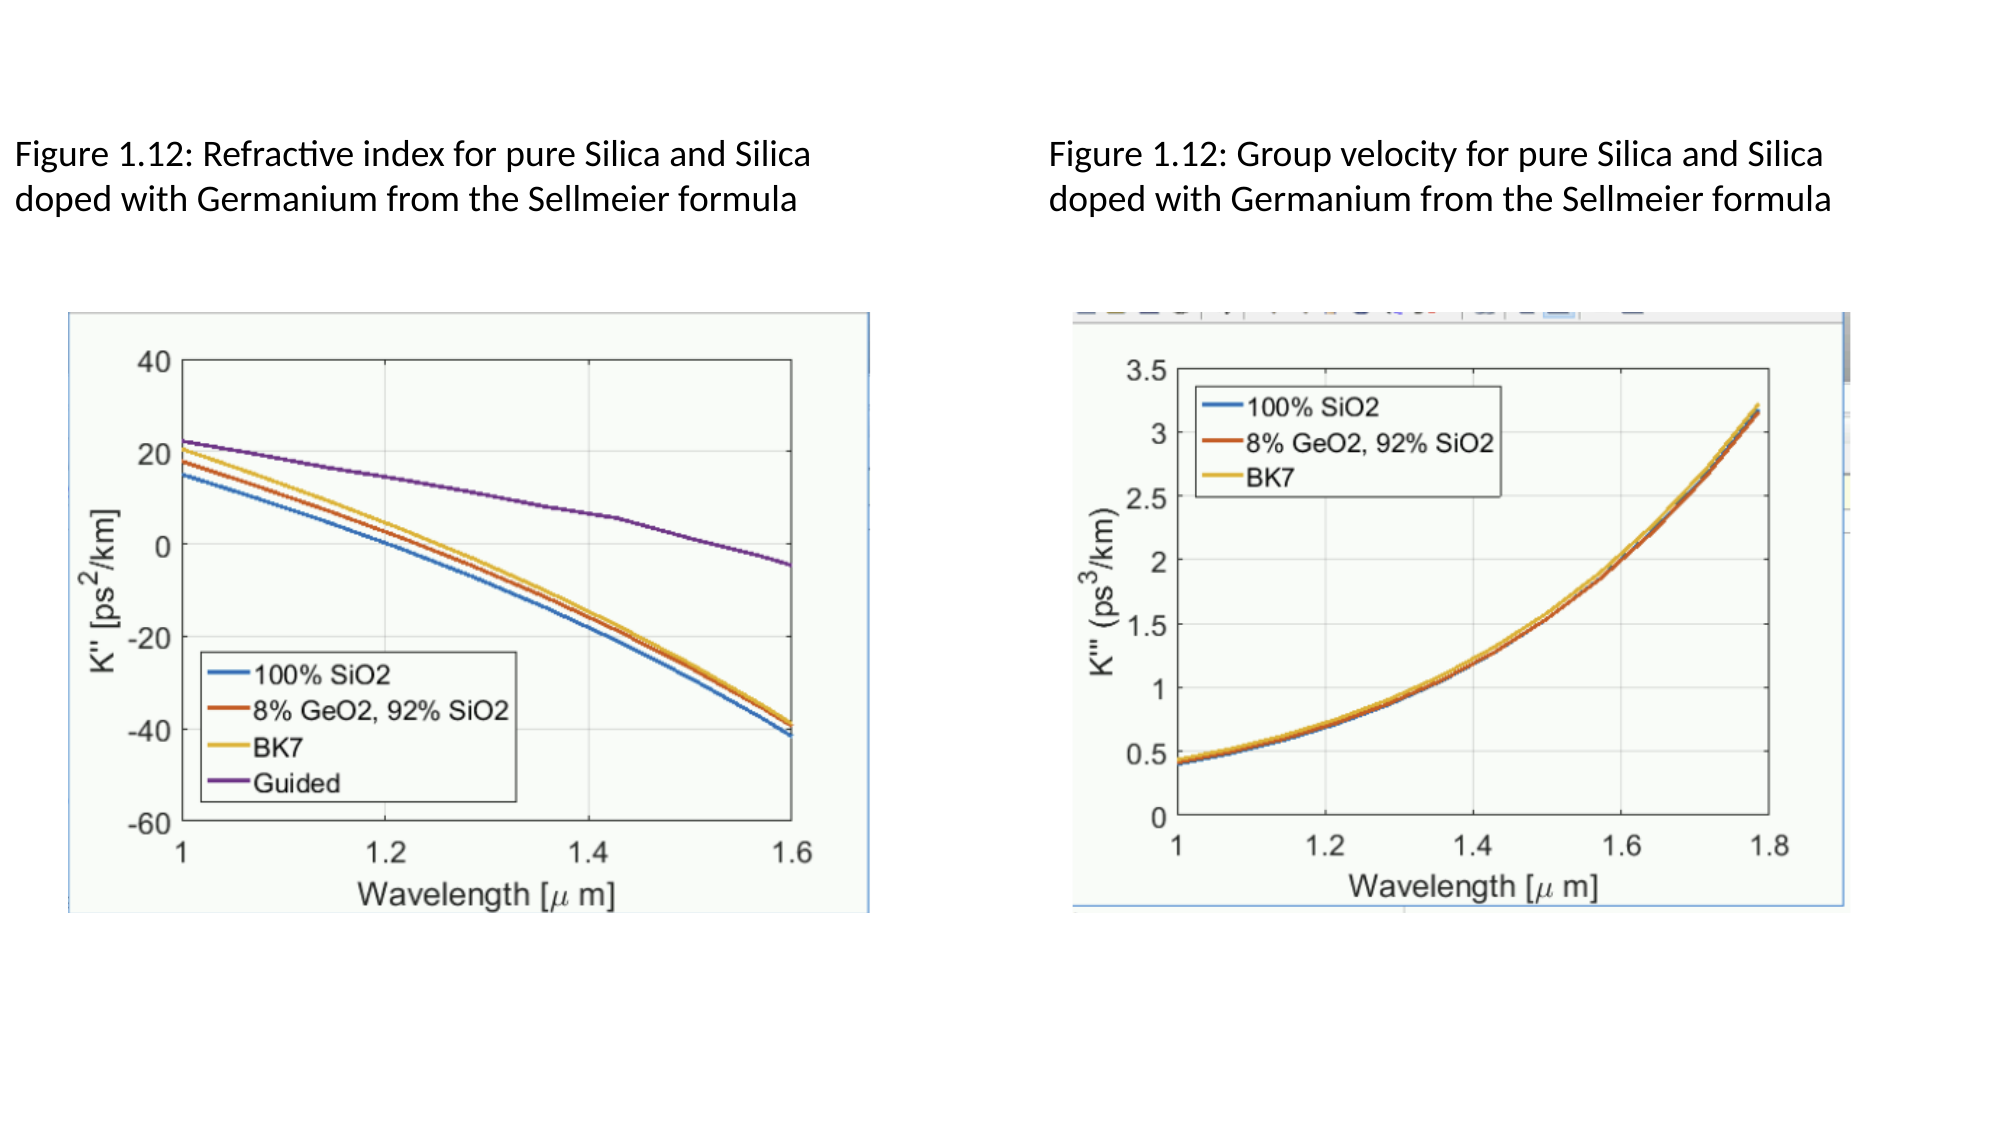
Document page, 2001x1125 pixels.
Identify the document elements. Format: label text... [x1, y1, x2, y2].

text_box Figure 1.12: Group velocity for pure Silica and Silica doped with Germanium from the Sellmeier formula [1034, 121, 1933, 226]
picture [1072, 312, 1851, 913]
text_box Figure 1.12: Refractive index for pure Silica and Silica doped with Germanium from the Sellmeier formula [0, 121, 899, 226]
picture [68, 312, 871, 913]
